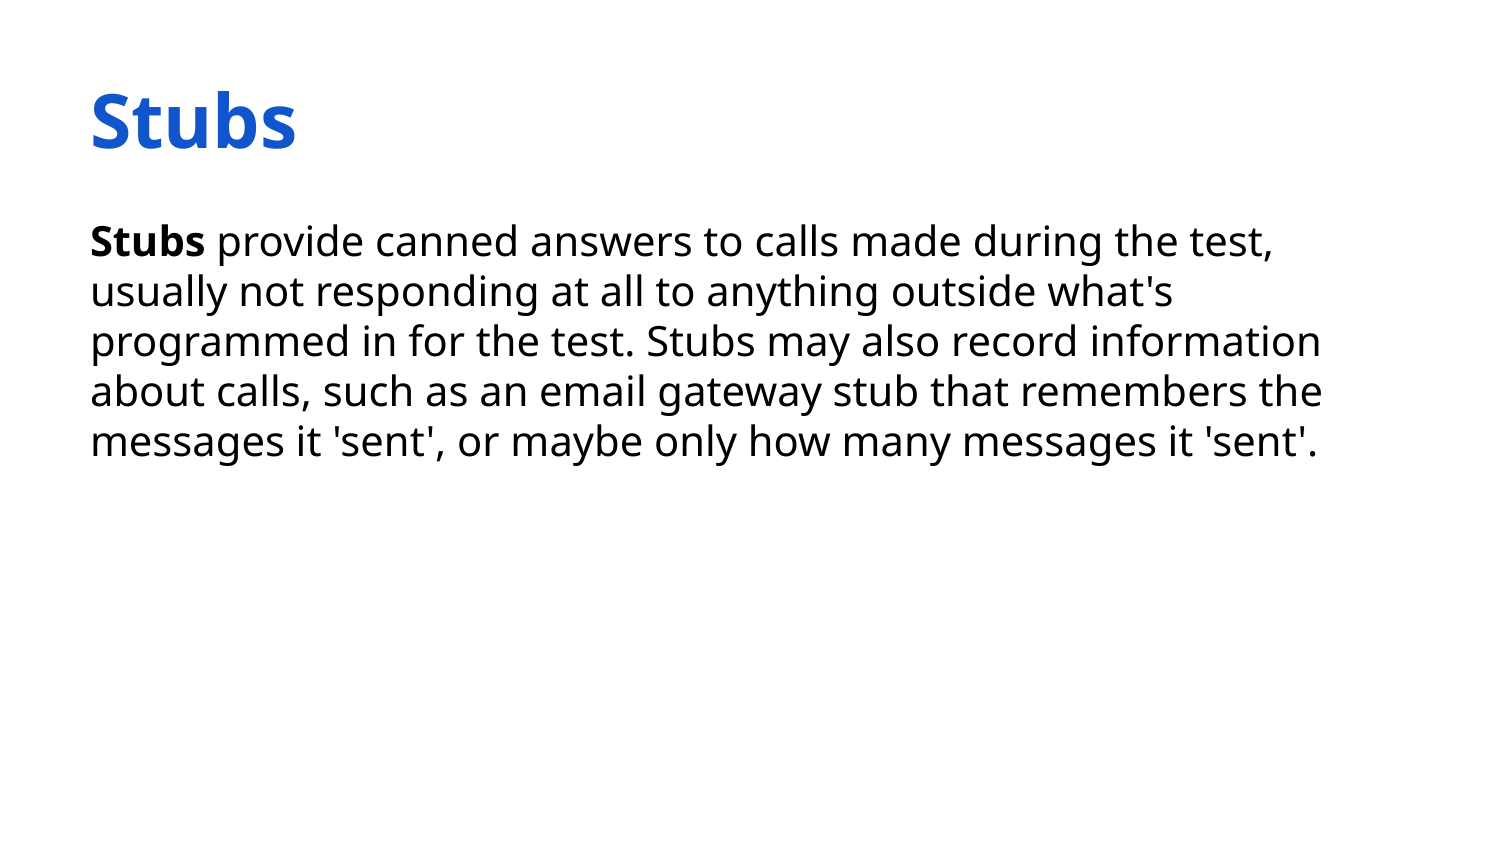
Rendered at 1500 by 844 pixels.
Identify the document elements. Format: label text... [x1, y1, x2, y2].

list Stubs provide canned answers to calls made during the test, usually not responding at all to anything outside what's programmed in for the test. Stubs may also record information about calls, such as an email gateway stub that remembers the messages it 'sent', or maybe only how many messages it 'sent'. [75, 199, 1425, 745]
title Stubs [75, 58, 1425, 199]
